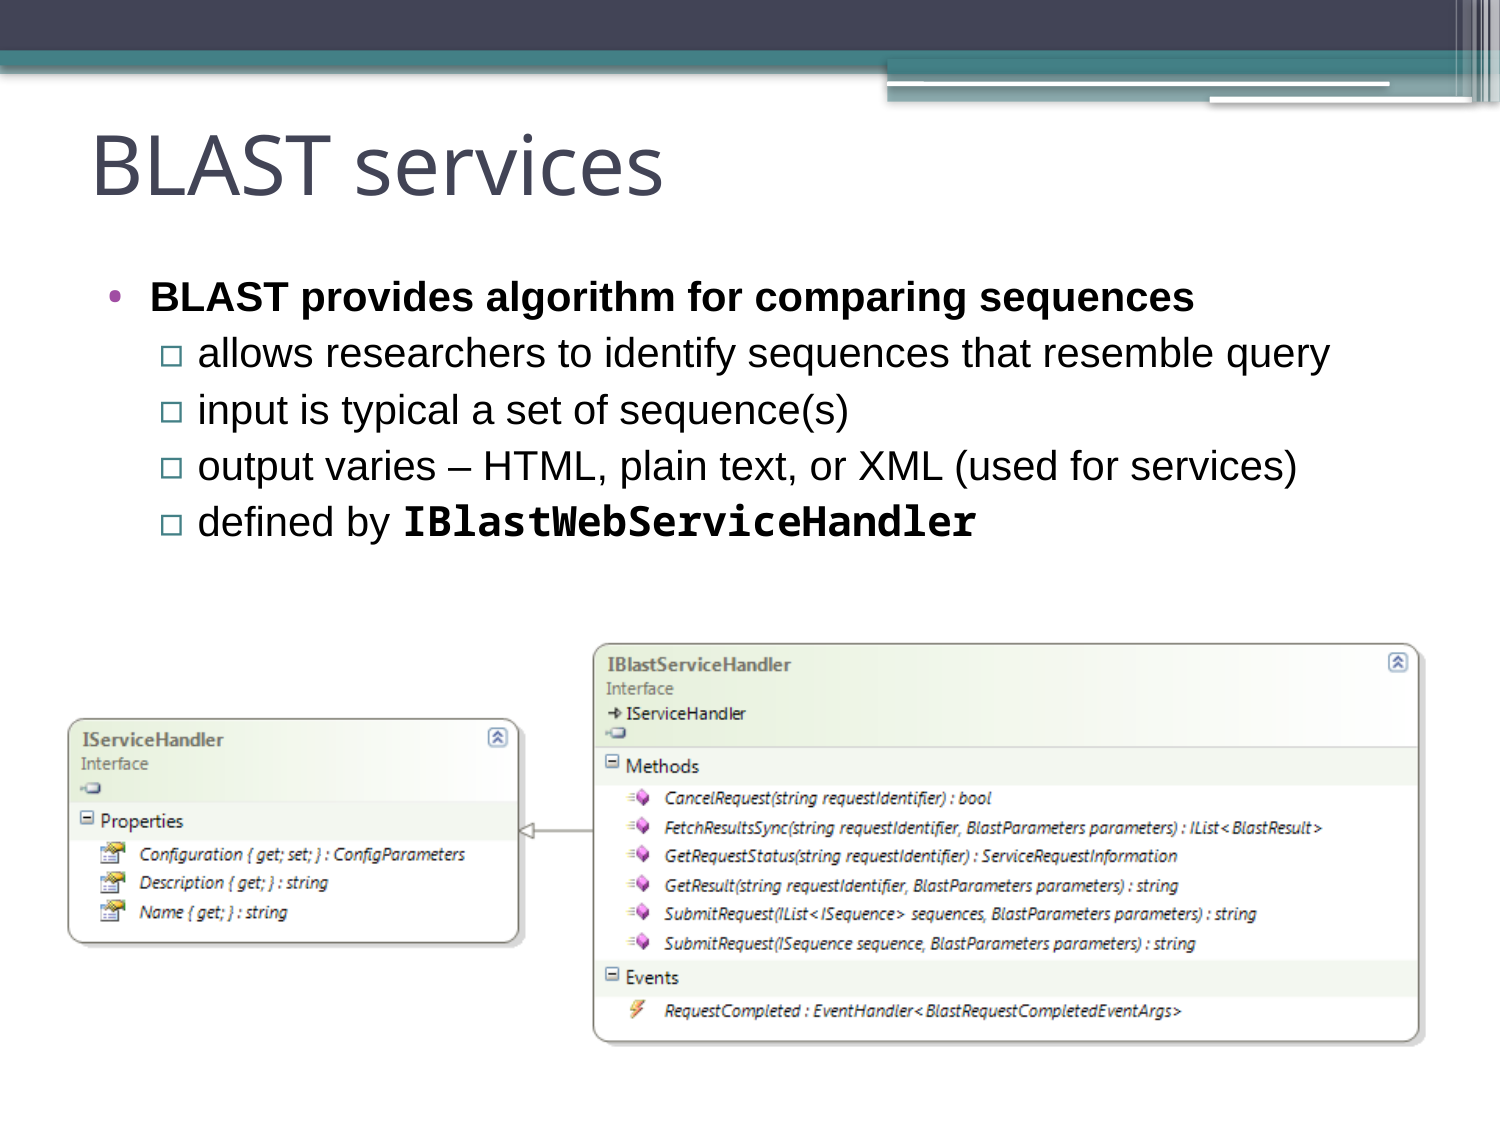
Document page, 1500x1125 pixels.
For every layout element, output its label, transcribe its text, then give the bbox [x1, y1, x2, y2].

title BLAST services [75, 75, 1425, 250]
picture [48, 612, 1451, 1062]
list BLAST provides algorithm for comparing sequences allows researchers to identify sequences that resemble query input is typical a set of sequence(s) output varies – HTML, plain text, or XML (used for services) defined by IBlastWebServiceHandler [75, 262, 1475, 1113]
